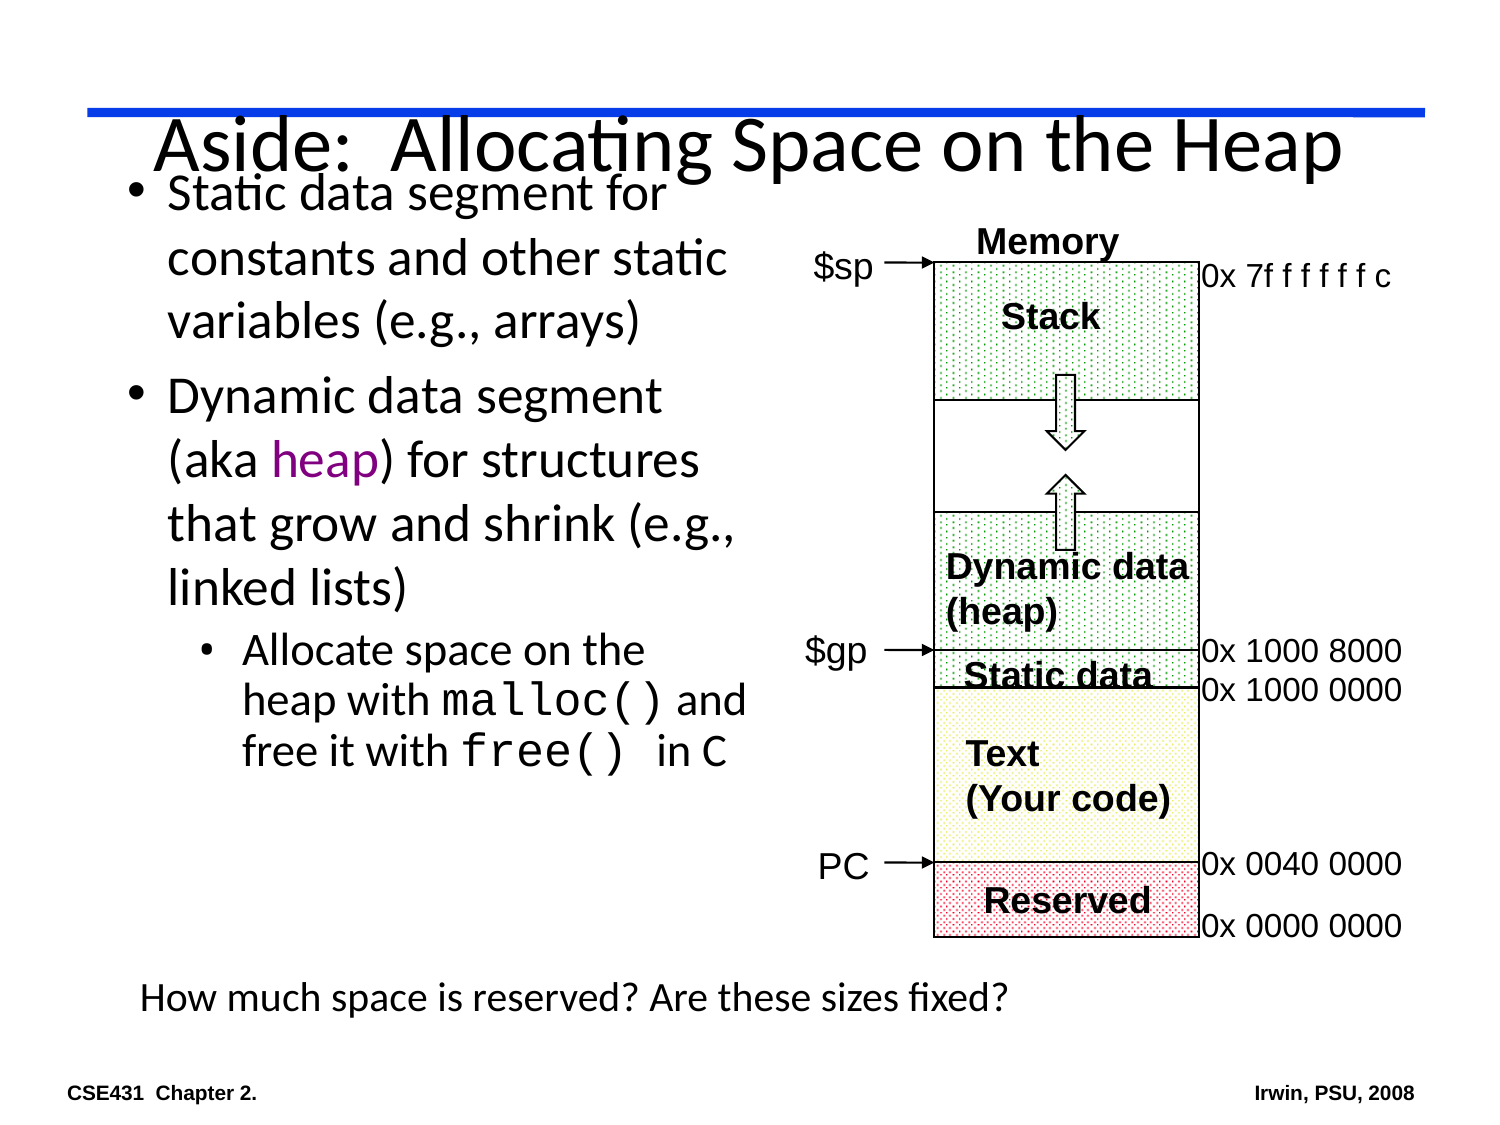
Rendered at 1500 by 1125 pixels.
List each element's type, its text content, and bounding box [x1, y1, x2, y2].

text_box [934, 688, 1199, 863]
text_box Static data [959, 650, 1158, 700]
text_box Text (Your code) [961, 724, 1176, 824]
text_box [884, 643, 935, 657]
text_box Irwin, PSU, 2008 [1250, 1074, 1419, 1109]
text_box Memory [971, 212, 1124, 262]
text_box [934, 863, 1199, 938]
text_box 0x 0040 0000 [1196, 837, 1408, 886]
text_box 0x 1000 0000 [1196, 674, 1408, 713]
text_box $sp [809, 237, 889, 291]
text_box PC [813, 837, 885, 891]
text_box [884, 856, 935, 869]
text_box [934, 512, 1199, 650]
text_box 0x 1000 8000 [1196, 624, 1408, 674]
text_box Reserved [979, 871, 1157, 925]
title Aside: Allocating Space on the Heap [75, 45, 1425, 233]
text_box $gp [800, 621, 883, 675]
text_box How much space is reserved? Are these sizes fixed? [124, 962, 1413, 1028]
text_box [1046, 474, 1085, 550]
text_box [1158, 650, 1196, 688]
text_box CSE431 Chapter 2. [62, 1074, 262, 1109]
text_box 0x 0000 0000 [1196, 899, 1408, 949]
text_box [934, 650, 959, 688]
list Static data segment for constants and other static variables (e.g., arrays) Dynamic data segment (aka heap) for structures that grow and shrink (e.g., linked lists) Allocate space on the heap with malloc() and free it with free() in C [112, 149, 763, 850]
text_box 0x 7f f f f f f c [1196, 249, 1397, 299]
text_box [934, 400, 1199, 512]
text_box [934, 262, 1199, 400]
text_box [884, 256, 935, 269]
text_box Dynamic data (heap) [941, 537, 1194, 636]
text_box Stack [996, 287, 1106, 341]
text_box [1046, 374, 1085, 450]
